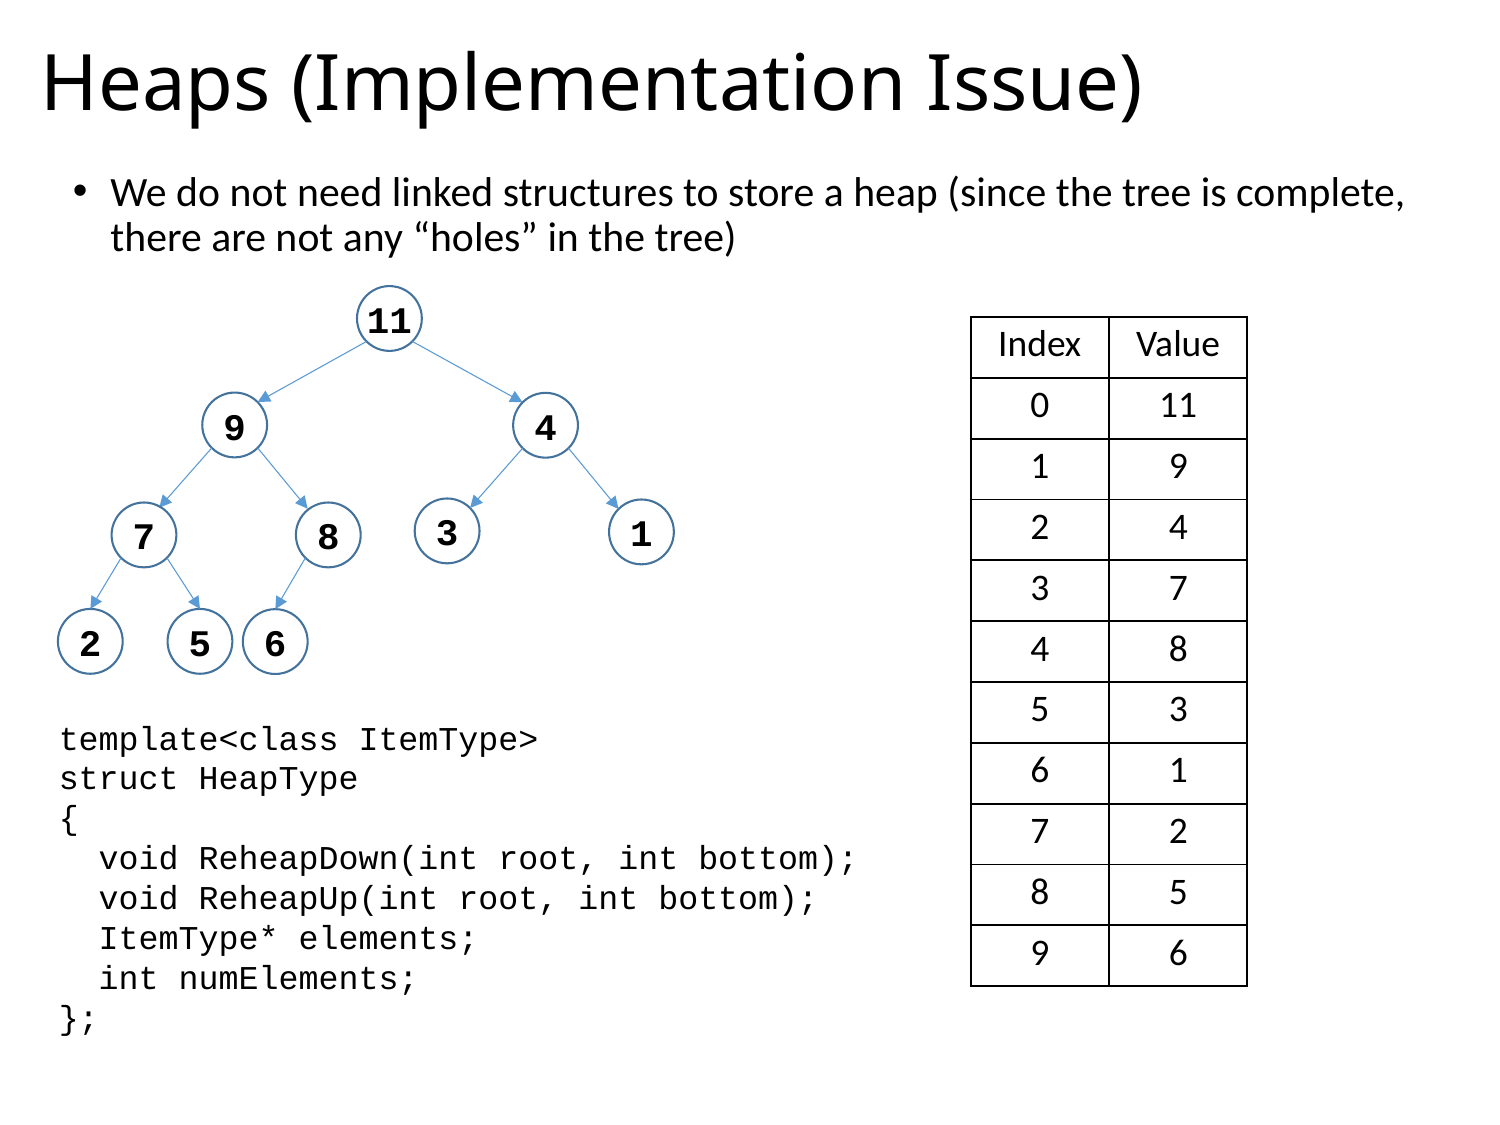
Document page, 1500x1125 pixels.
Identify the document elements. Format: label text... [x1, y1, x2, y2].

table_cell 0 [972, 379, 1108, 438]
table_cell 7 [1110, 561, 1246, 620]
table_cell 9 [972, 926, 1108, 985]
table_cell 4 [1110, 500, 1246, 559]
table_header Value [1110, 318, 1246, 377]
table_cell 3 [972, 561, 1108, 620]
table_cell 8 [972, 865, 1108, 924]
table_cell 1 [1110, 744, 1246, 803]
table_cell 9 [1110, 440, 1246, 499]
list We do not need linked structures to store a heap (since the tree is complete, there are not any “holes” in the tree) [57, 162, 1468, 455]
table_cell 2 [1110, 805, 1246, 864]
table_header Index [972, 318, 1108, 377]
title Heaps (Implementation Issue) [25, 26, 1469, 138]
table_cell 8 [1110, 622, 1246, 681]
table_cell 5 [972, 683, 1108, 742]
table_cell 6 [972, 744, 1108, 803]
table_cell 2 [972, 500, 1108, 559]
table_cell 5 [1110, 865, 1246, 924]
table_cell 1 [972, 440, 1108, 499]
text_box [57, 286, 674, 675]
table_cell 11 [1110, 379, 1246, 438]
text_box template<class ItemType> struct HeapType { void ReheapDown(int root, int bottom); void ReheapUp(int root, int bottom); ItemType* elements; int numElements; }; [43, 709, 897, 1044]
table_cell 4 [972, 622, 1108, 681]
table_cell 7 [972, 805, 1108, 864]
table_cell 3 [1110, 683, 1246, 742]
table_cell 6 [1110, 926, 1246, 985]
